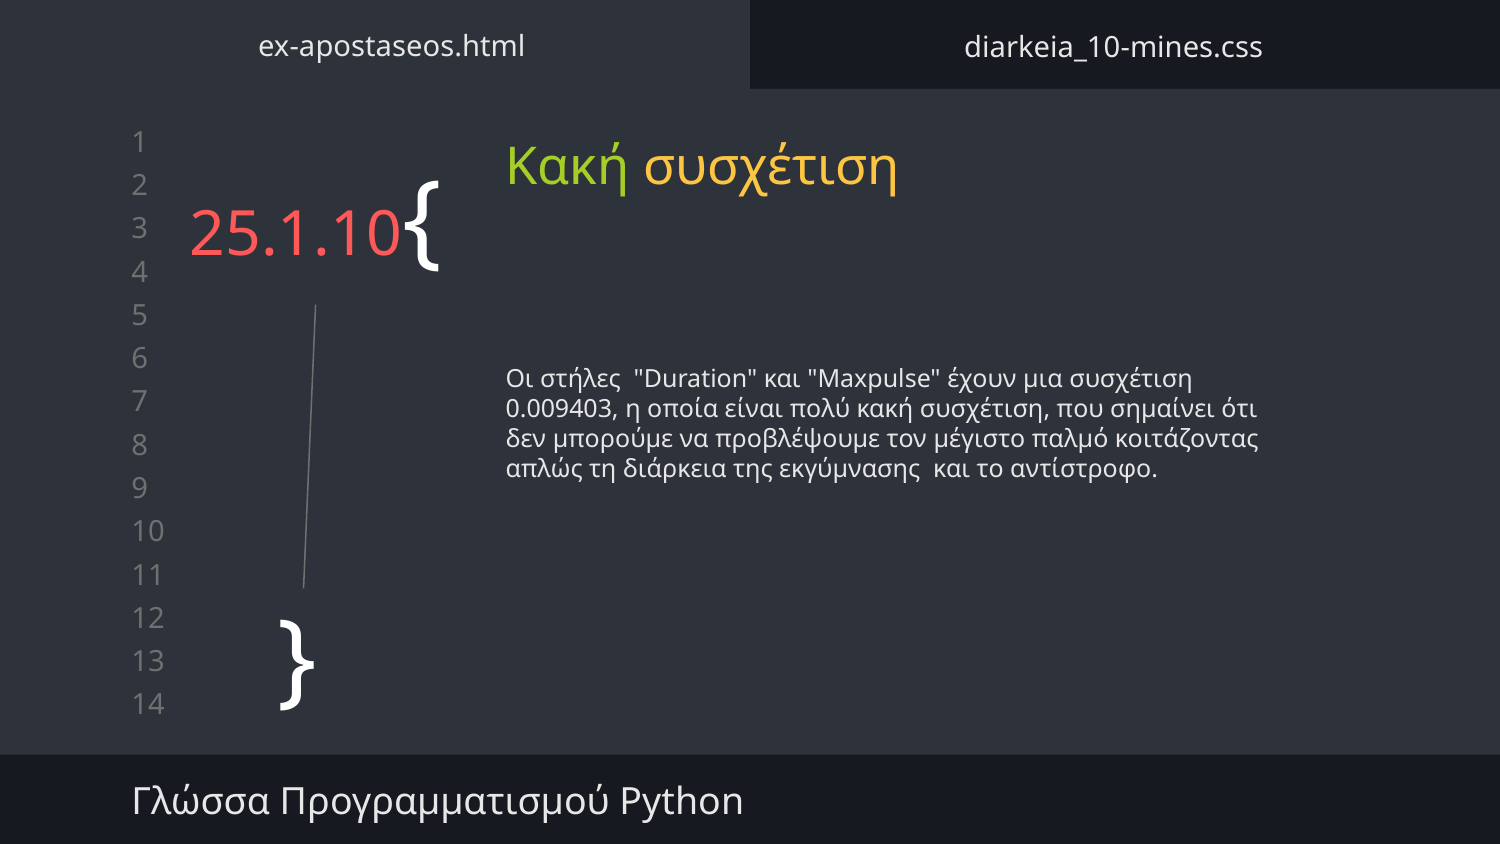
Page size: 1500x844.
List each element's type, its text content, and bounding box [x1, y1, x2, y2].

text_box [303, 304, 316, 589]
subtitle Γλώσσα Προγραμματισμού Python [116, 770, 915, 829]
subtitle ex-apostaseos.html [16, 15, 767, 74]
text_box } [262, 588, 346, 717]
subtitle Οι στήλες "Duration" και "Maxpulse" έχουν μια συσχέτιση 0.009403, η οποία είναι πολύ κακή συσχέτιση, που σημαίνει ότι δεν μπορούμε να προβλέψουμε τον μέγιστο παλμό κοιτάζοντας απλώς τη διάρκεια της εκγύμνασης και το αντίστροφο. [490, 285, 1300, 560]
title 25.1.10{ [161, 123, 470, 305]
title Κακή συσχέτιση [490, 119, 1461, 208]
subtitle diarkeia_10-mines.css [738, 16, 1489, 75]
